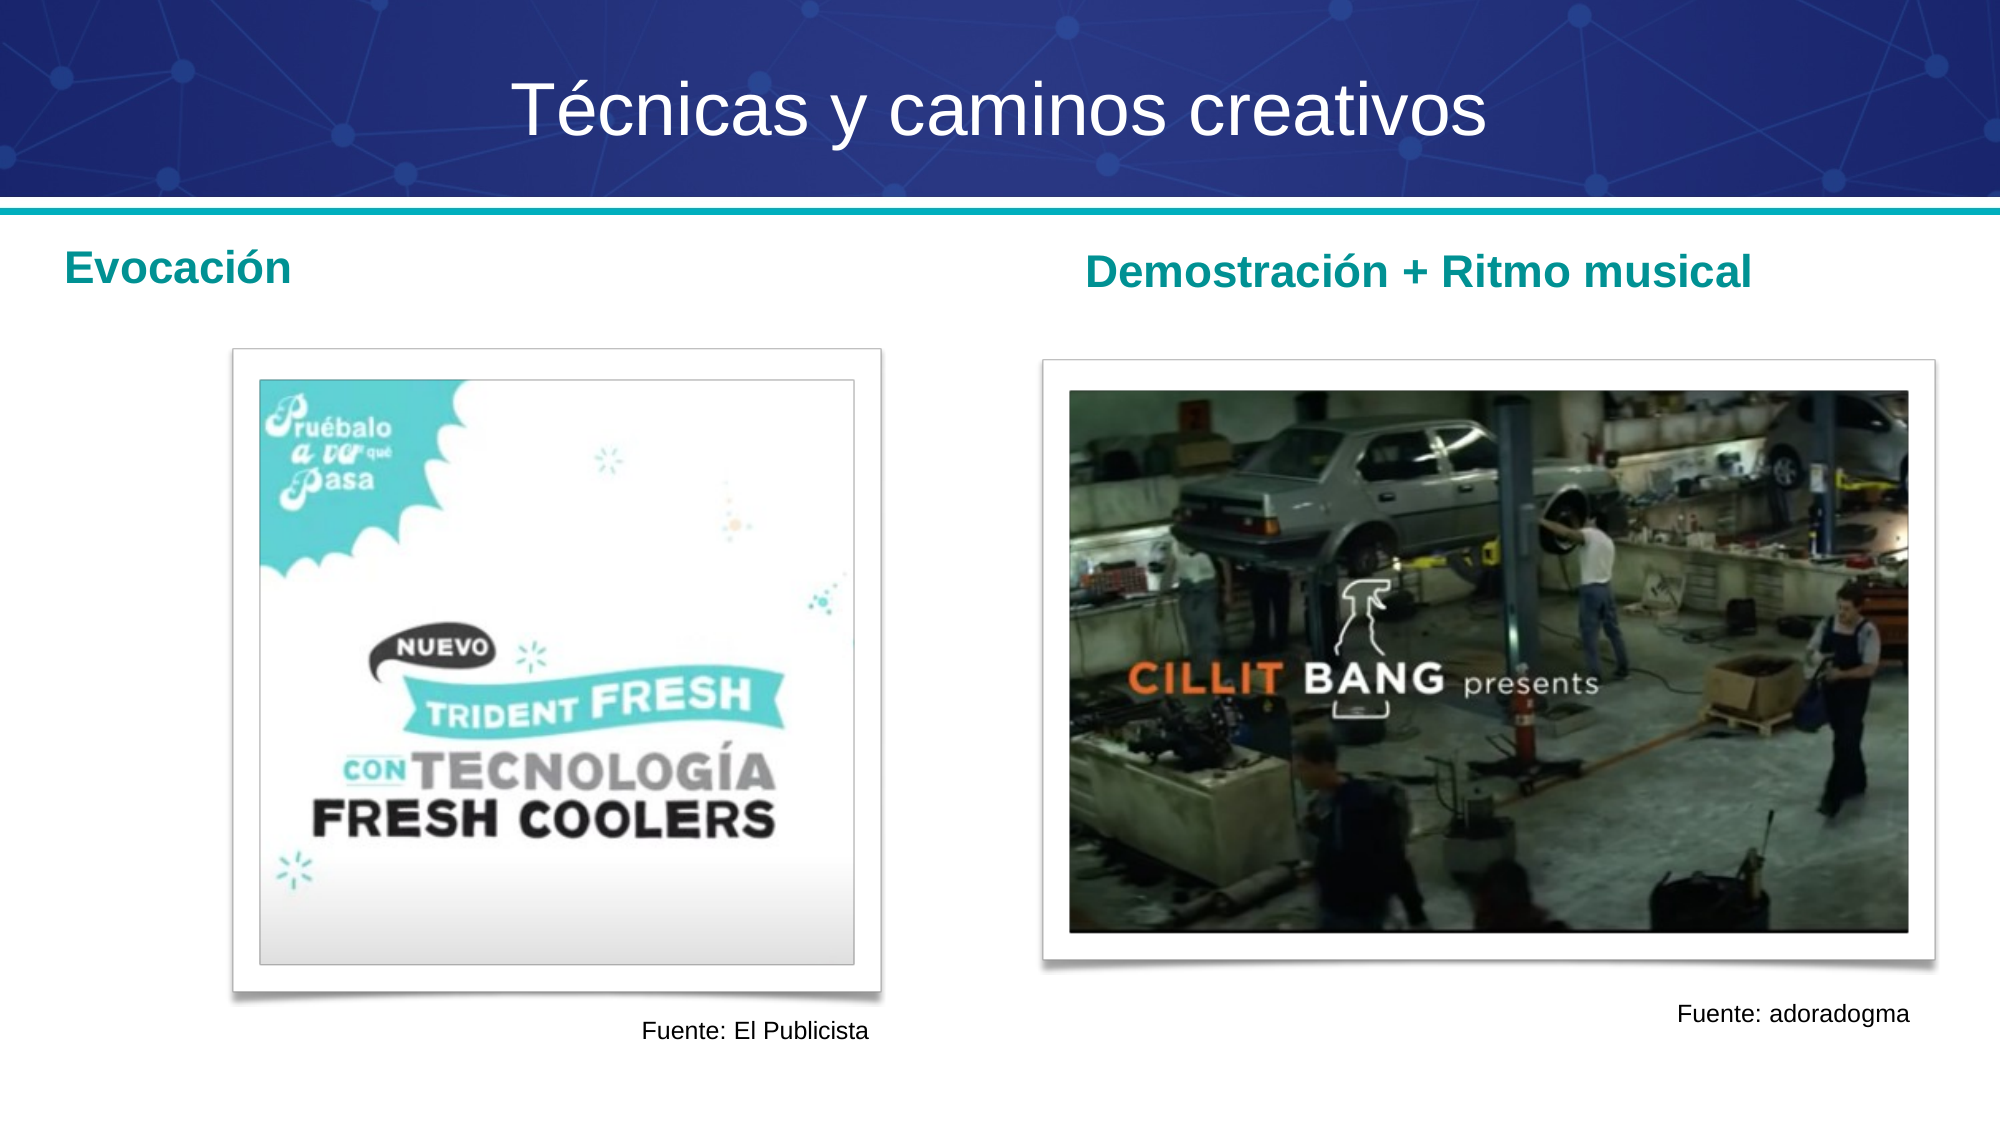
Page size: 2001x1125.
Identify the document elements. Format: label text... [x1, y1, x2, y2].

text_box Fuente: adoradogma [1674, 995, 1912, 1028]
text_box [224, 345, 890, 1007]
text_box Demostración + Ritmo musical [1083, 239, 1759, 297]
picture [0, 0, 2000, 215]
text_box Fuente: El Publicista [639, 1015, 872, 1045]
text_box Evocación [62, 235, 296, 293]
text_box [1035, 355, 1944, 976]
title Técnicas y caminos creativos [508, 58, 1493, 249]
